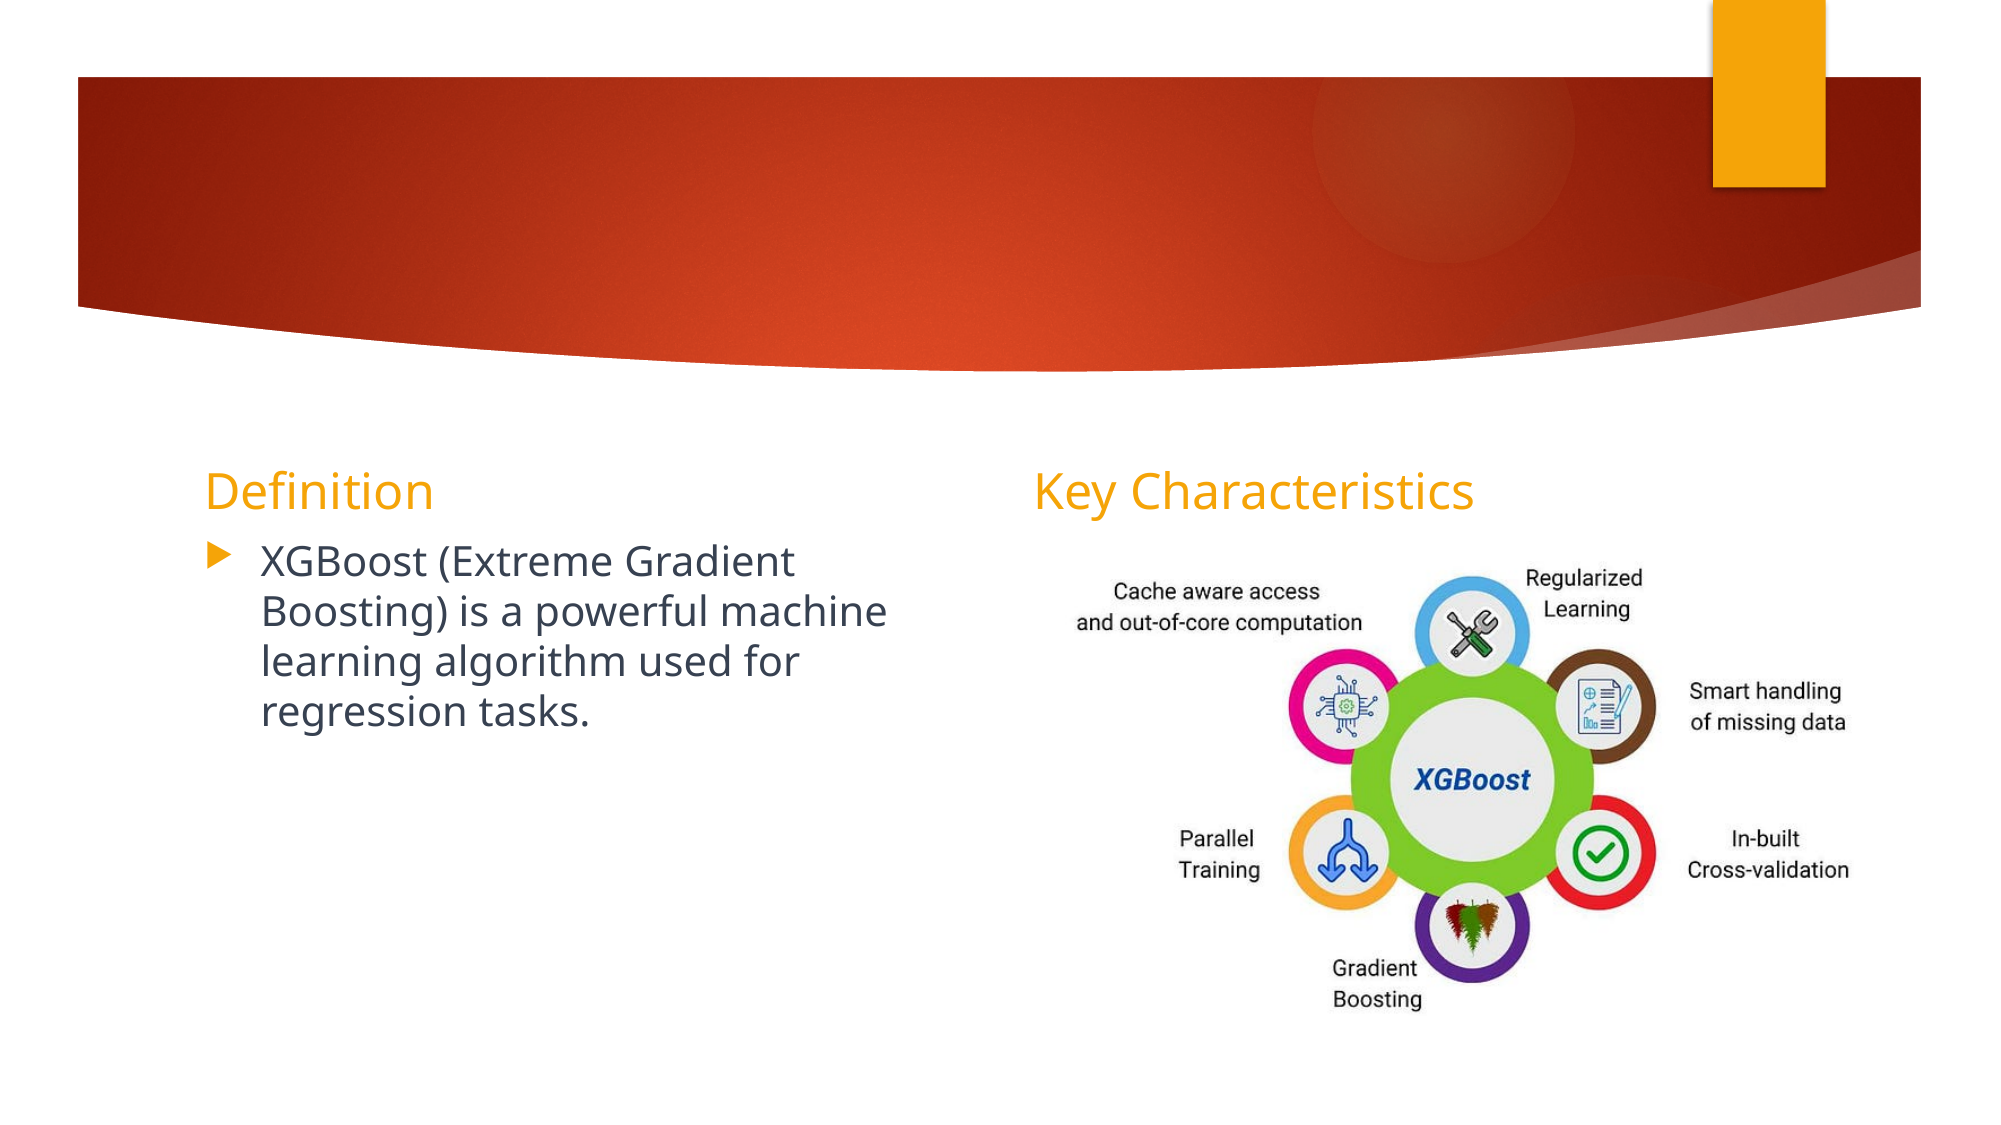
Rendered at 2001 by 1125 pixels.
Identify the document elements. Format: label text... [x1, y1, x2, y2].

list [1011, 534, 1915, 1043]
list XGBoost (Extreme Gradient Boosting) is a powerful machine learning algorithm used for regression tasks. [189, 526, 981, 988]
list Key Characteristics [1018, 427, 1810, 527]
list Definition [189, 432, 981, 526]
